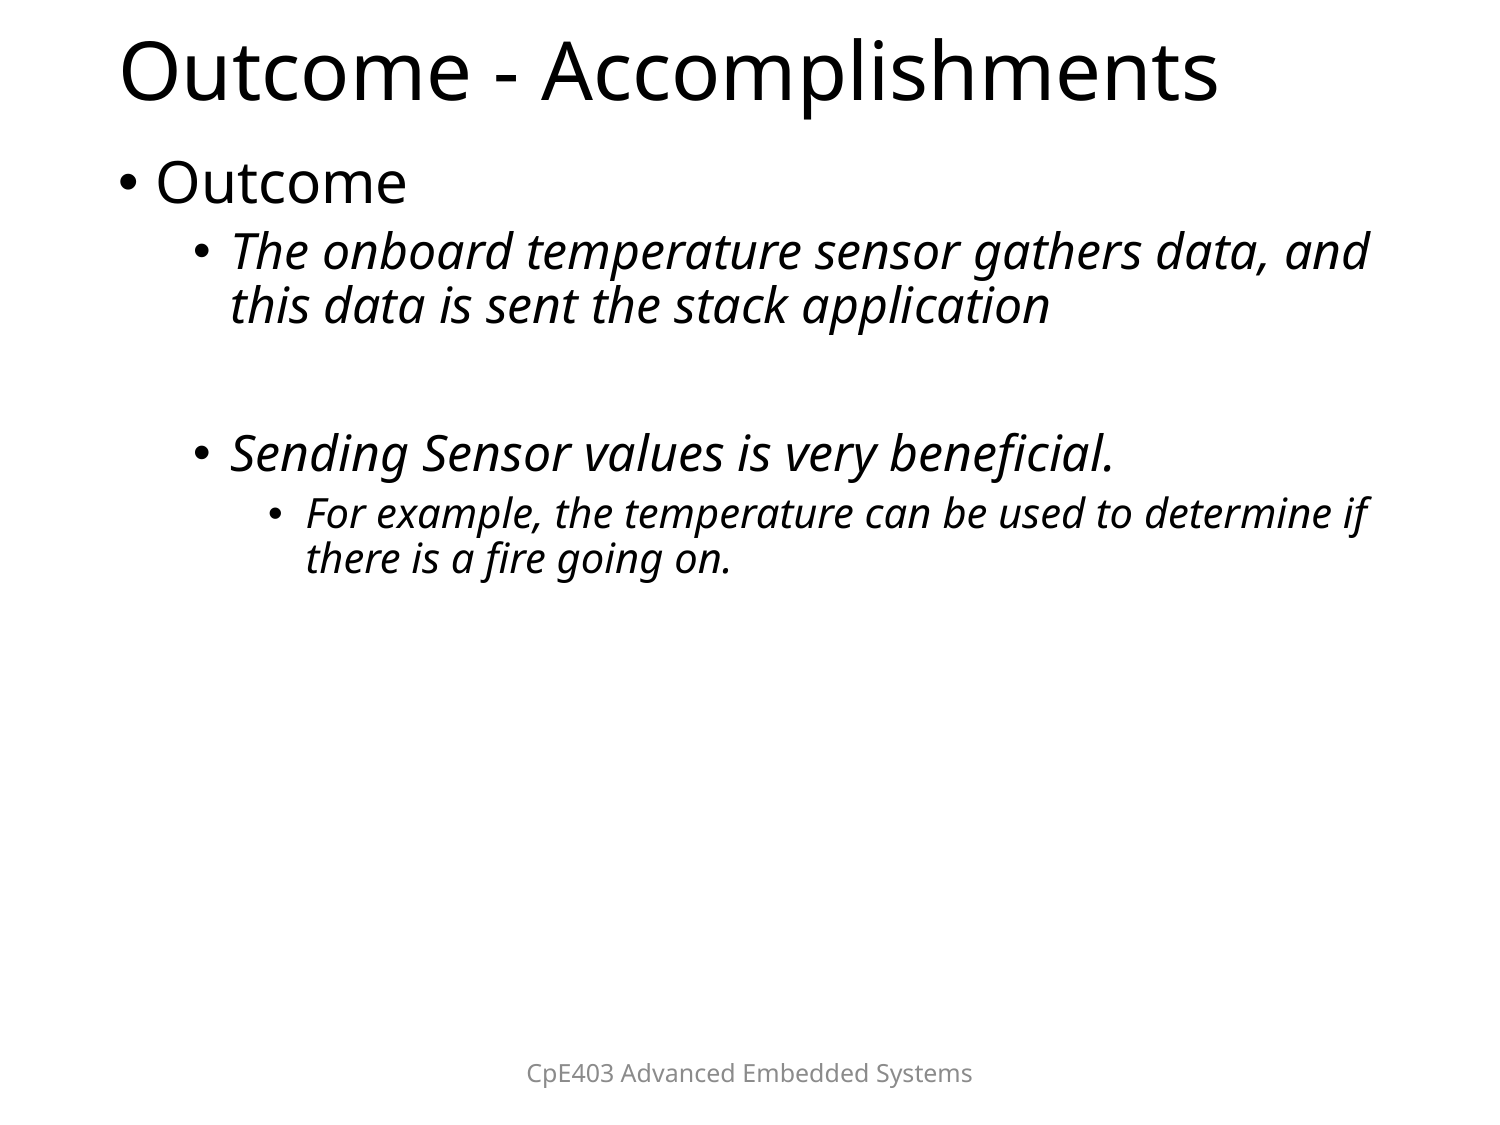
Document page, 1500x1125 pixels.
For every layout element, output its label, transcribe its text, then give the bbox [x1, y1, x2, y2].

title Outcome - Accomplishments [103, 22, 1397, 127]
footer CpE403 Advanced Embedded Systems [496, 1042, 1004, 1103]
list Outcome The onboard temperature sensor gathers data, and this data is sent the stack application Sending Sensor values is very beneficial. For example, the temperature can be used to determine if there is a fire going on. [103, 145, 1397, 1043]
